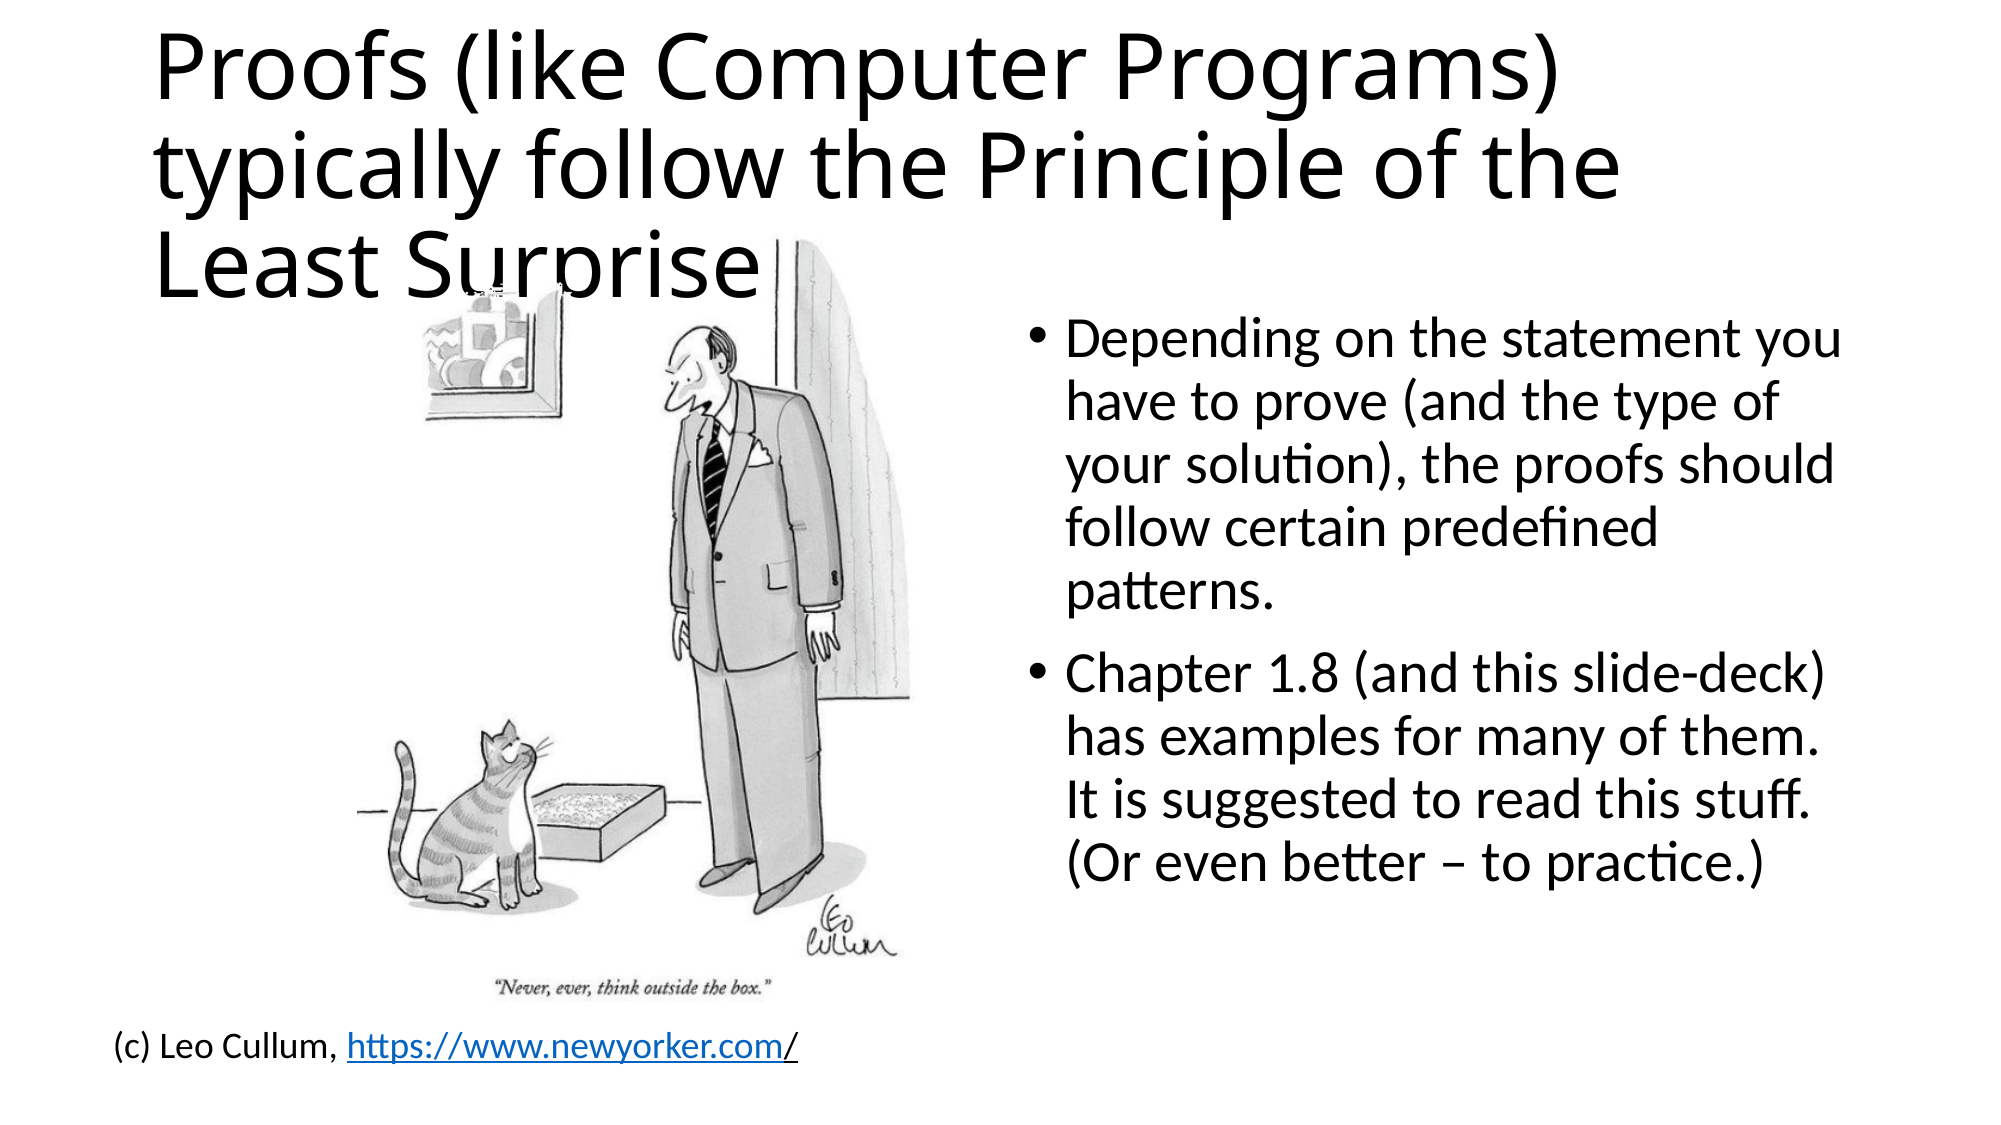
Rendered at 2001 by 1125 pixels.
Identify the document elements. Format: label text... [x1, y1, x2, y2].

list Depending on the statement you have to prove (and the type of your solution), the proofs should follow certain predefined patterns. Chapter 1.8 (and this slide-deck) has examples for many of them. It is suggested to read this stuff. (Or even better – to practice.) [1012, 299, 1863, 1014]
text_box (c) Leo Cullum, https://www.newyorker.com/ [98, 1013, 858, 1073]
title Proofs (like Computer Programs) typically follow the Principle of the Least Surprise [137, 59, 1863, 278]
picture [357, 230, 916, 1014]
